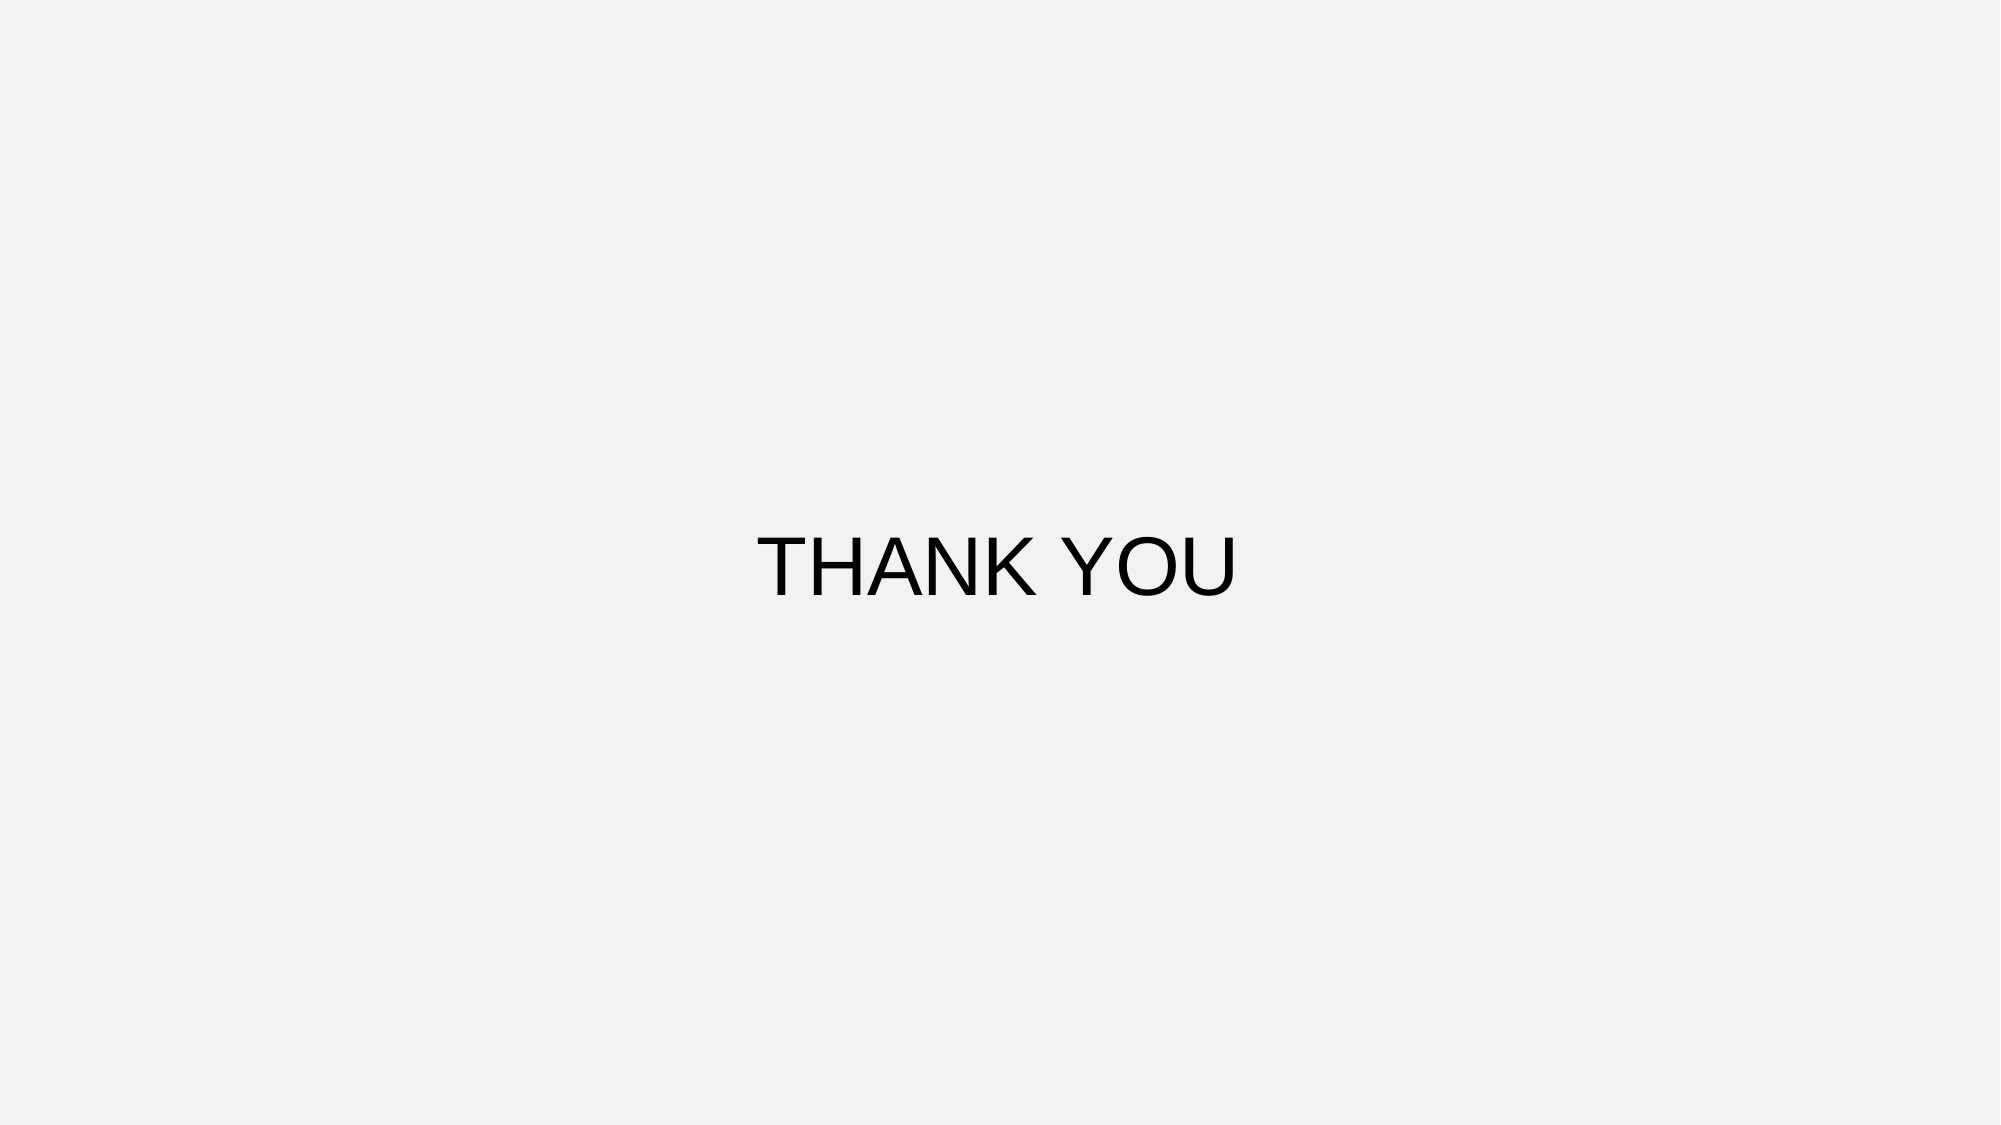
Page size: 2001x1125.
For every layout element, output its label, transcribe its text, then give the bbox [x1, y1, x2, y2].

text_box THANK YOU [741, 504, 1259, 620]
